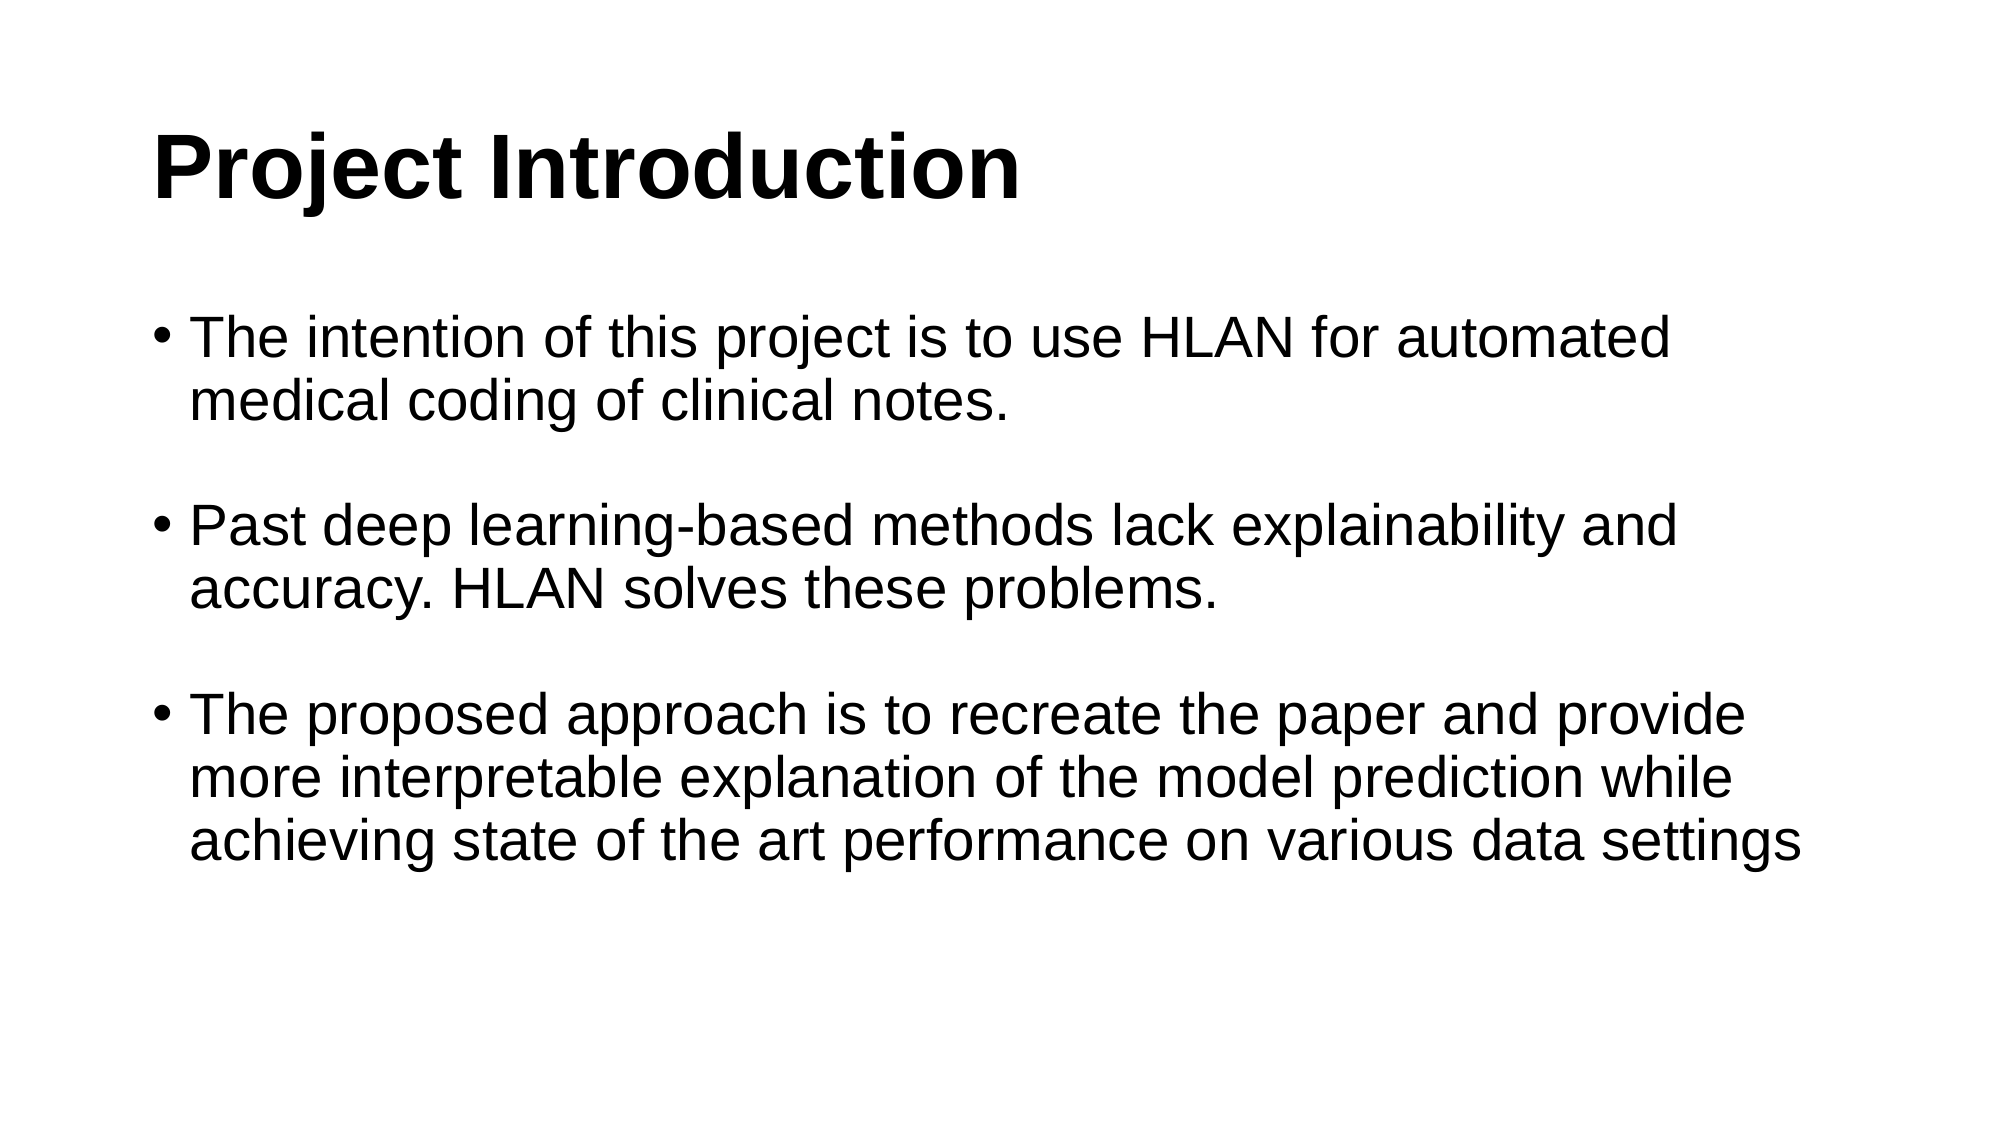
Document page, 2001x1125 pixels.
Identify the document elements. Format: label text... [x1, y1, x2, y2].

title Project Introduction [137, 59, 1863, 278]
list The intention of this project is to use HLAN for automated medical coding of clinical notes. Past deep learning-based methods lack explainability and accuracy. HLAN solves these problems. The proposed approach is to recreate the paper and provide more interpretable explanation of the model prediction while achieving state of the art performance on various data settings [137, 299, 1863, 1014]
